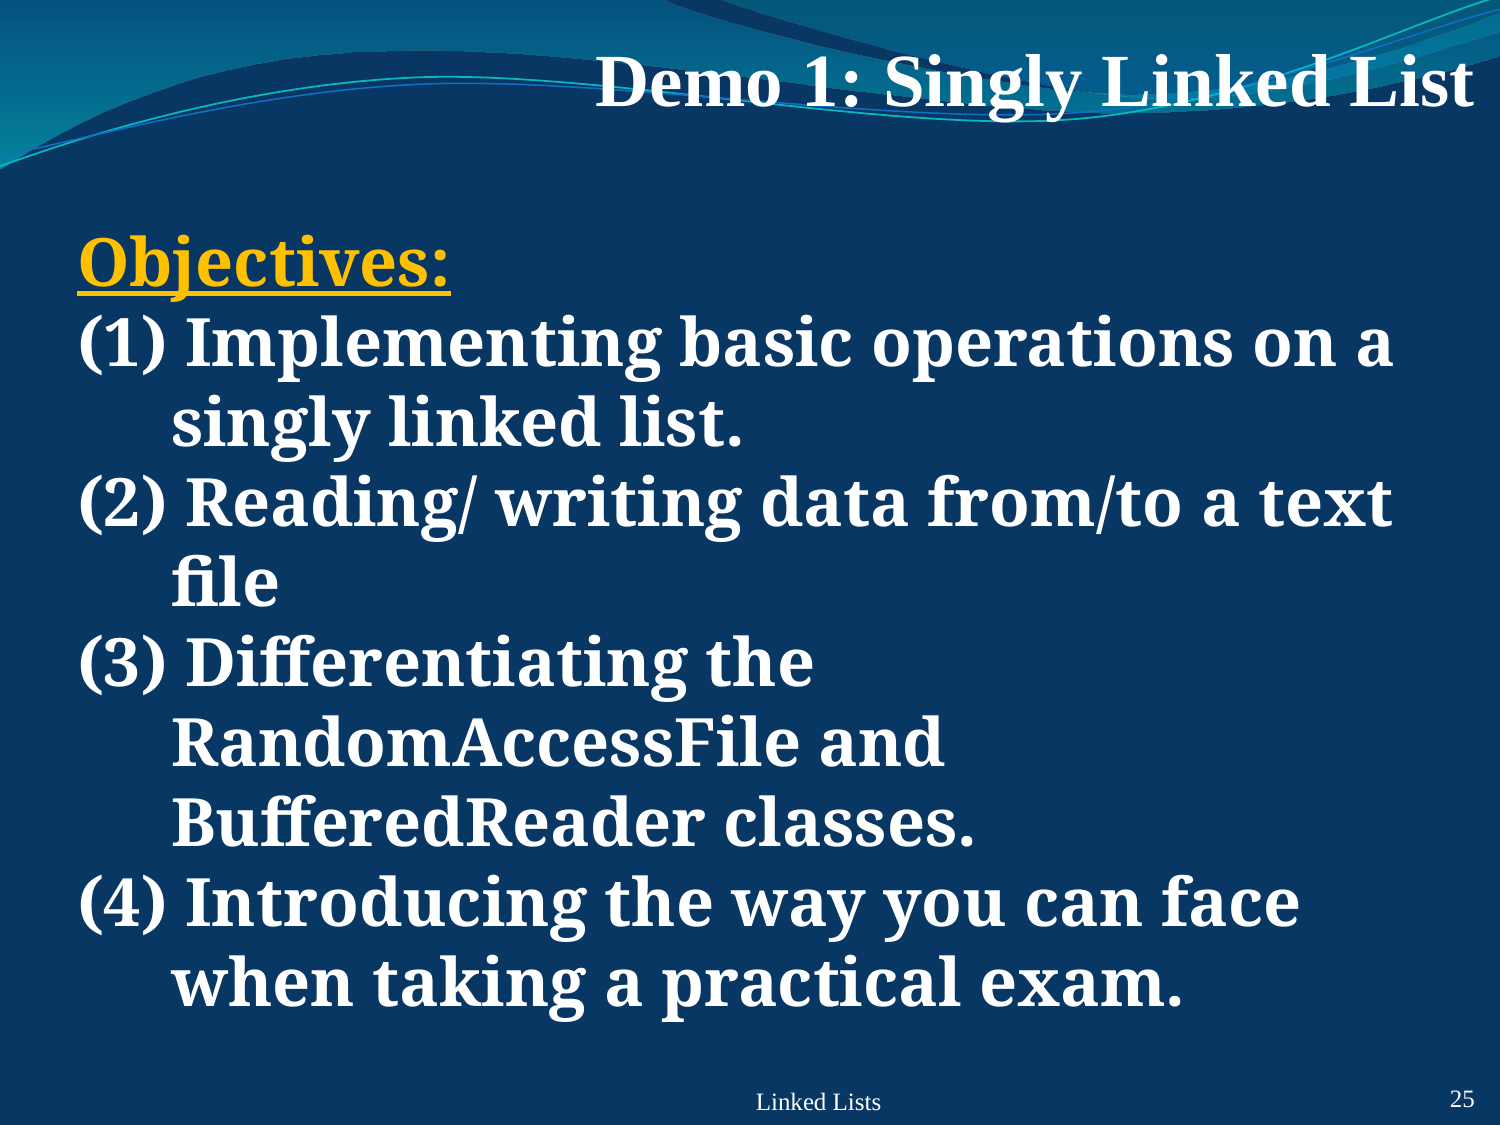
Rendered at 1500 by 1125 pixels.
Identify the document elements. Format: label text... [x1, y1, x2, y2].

text_box Objectives: (1) Implementing basic operations on a singly linked list. (2) Reading/ writing data from/to a text file (3) Differentiating the RandomAccessFile and BufferedReader classes. (4) Introducing the way you can face when taking a practical exam. [62, 212, 1438, 1027]
slide_number 25 [1387, 1074, 1475, 1113]
title Demo 1: Singly Linked List [75, 12, 1475, 122]
footer Linked Lists [587, 1074, 1050, 1116]
